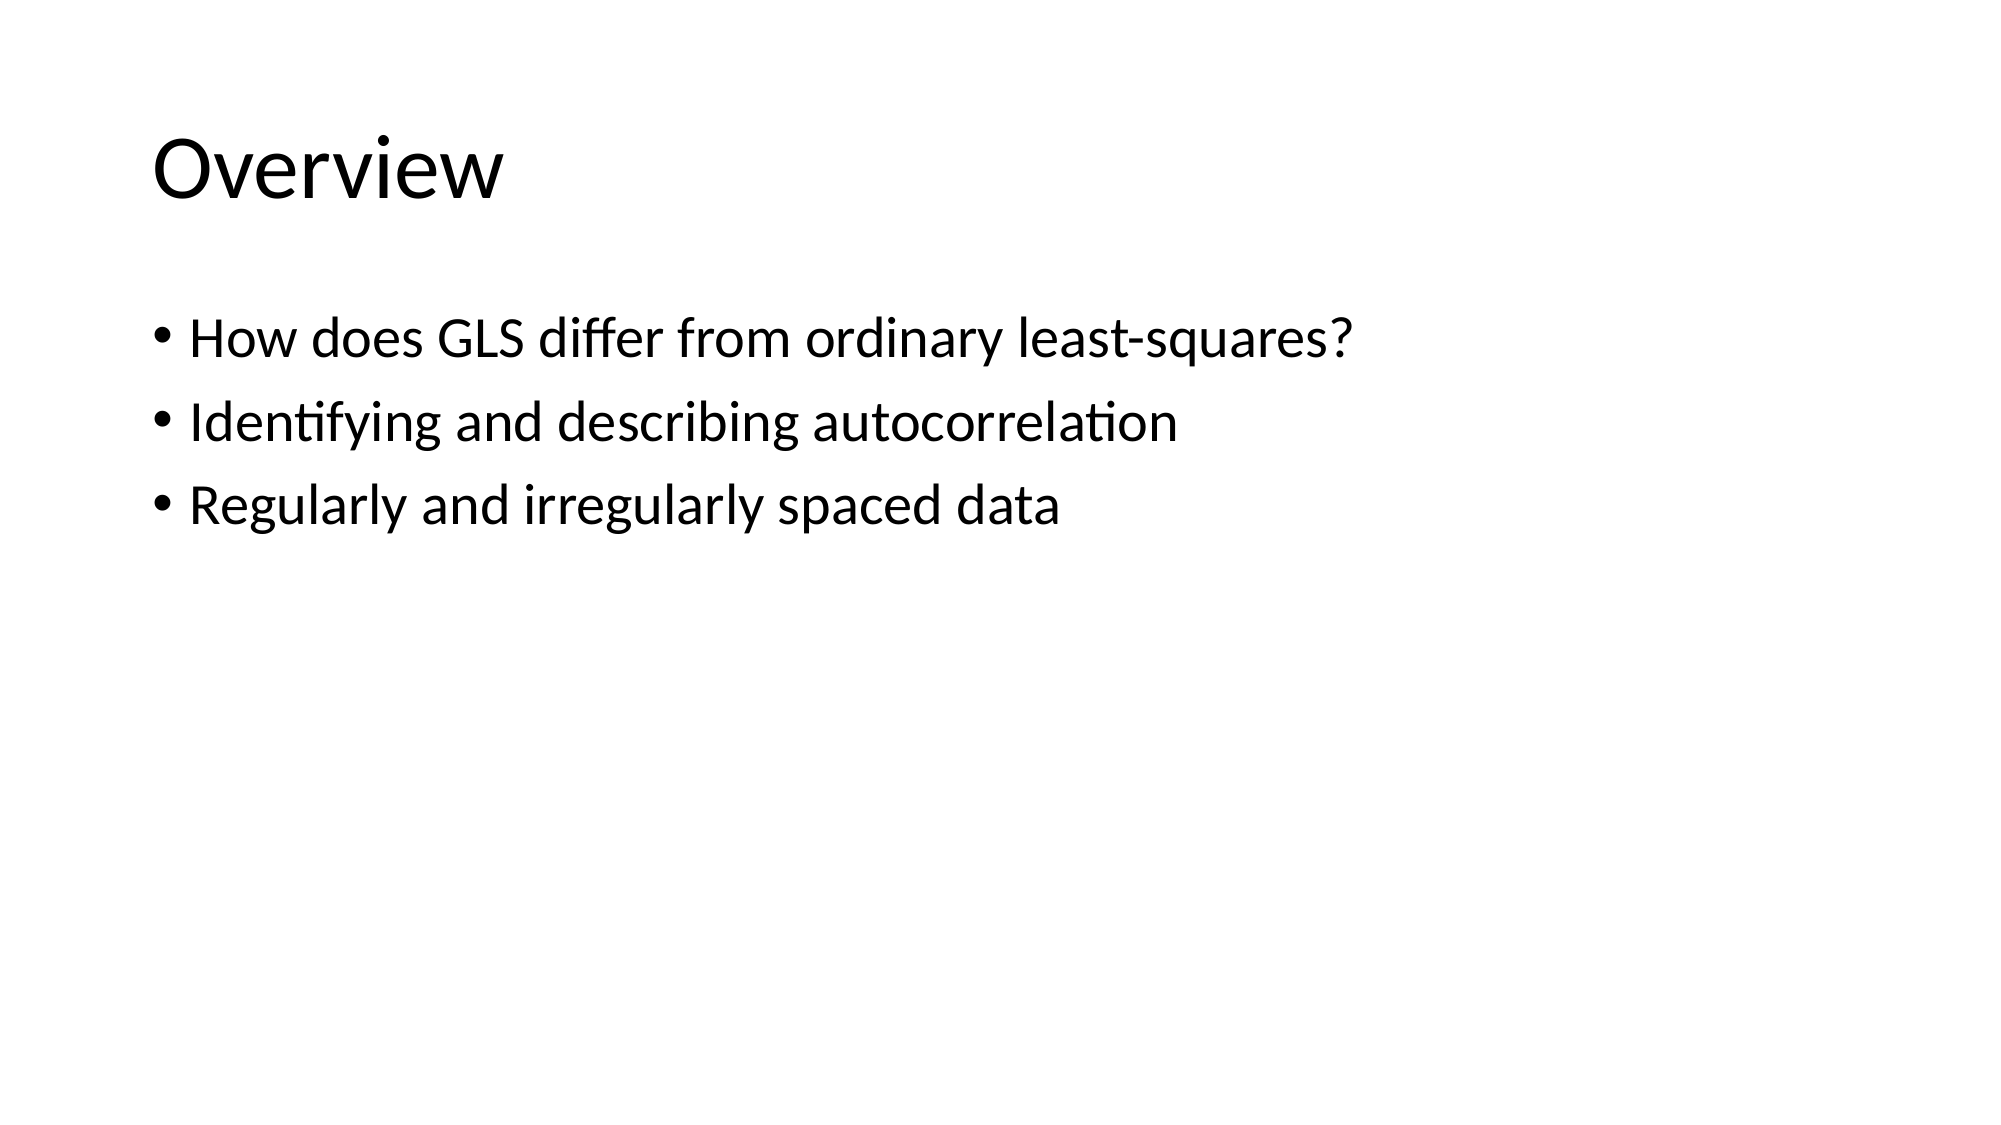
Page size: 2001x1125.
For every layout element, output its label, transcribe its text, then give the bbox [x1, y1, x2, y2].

title Overview [137, 59, 1863, 278]
list How does GLS differ from ordinary least-squares? Identifying and describing autocorrelation Regularly and irregularly spaced data [137, 299, 1863, 1014]
